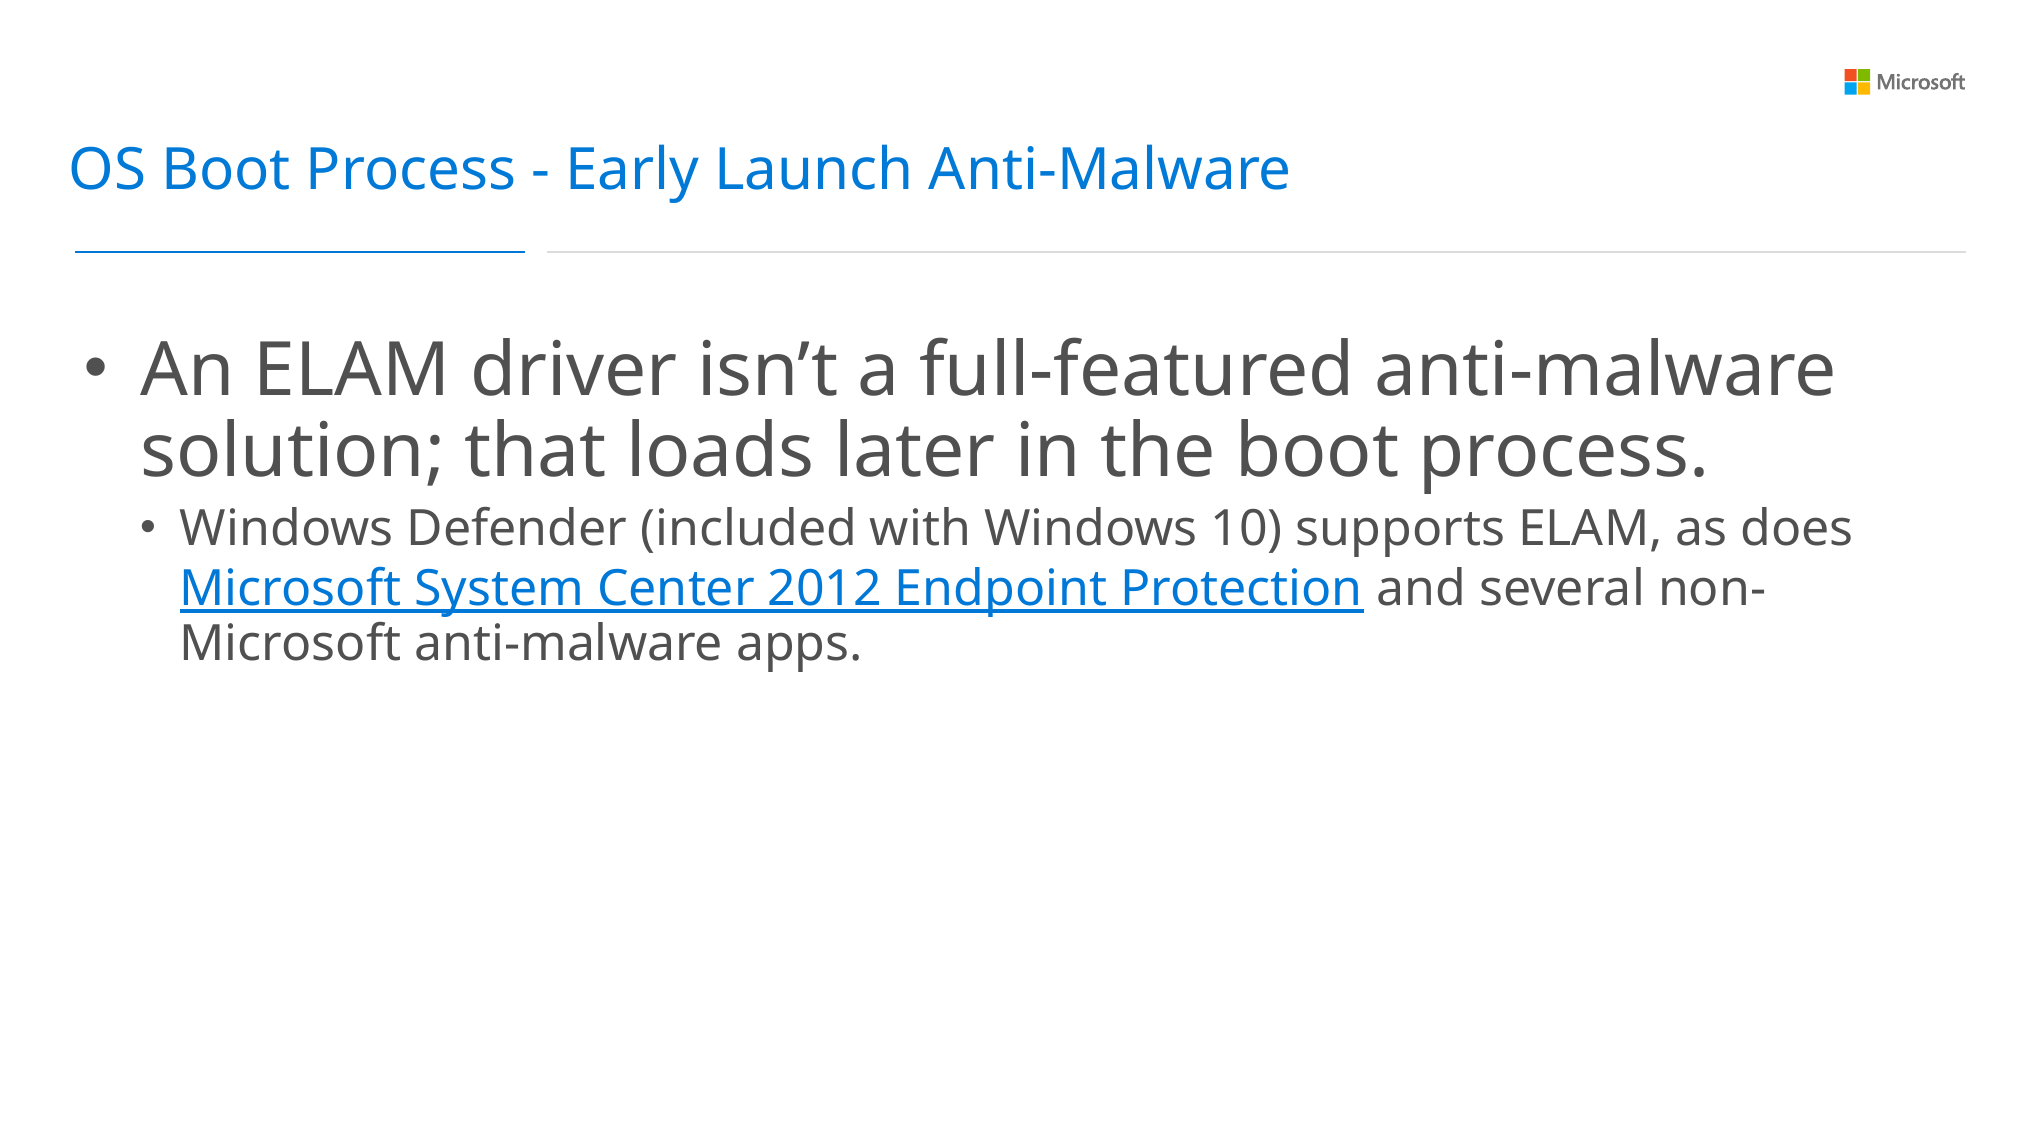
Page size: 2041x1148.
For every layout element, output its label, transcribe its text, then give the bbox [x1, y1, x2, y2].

text_box An ELAM driver isn’t a full-featured anti-malware solution; that loads later in the boot process. Windows Defender (included with Windows 10) supports ELAM, as does Microsoft System Center 2012 Endpoint Protection and several non-Microsoft anti-malware apps. [60, 315, 2010, 687]
list OS Boot Process - Early Launch Anti-Malware [45, 120, 1968, 200]
